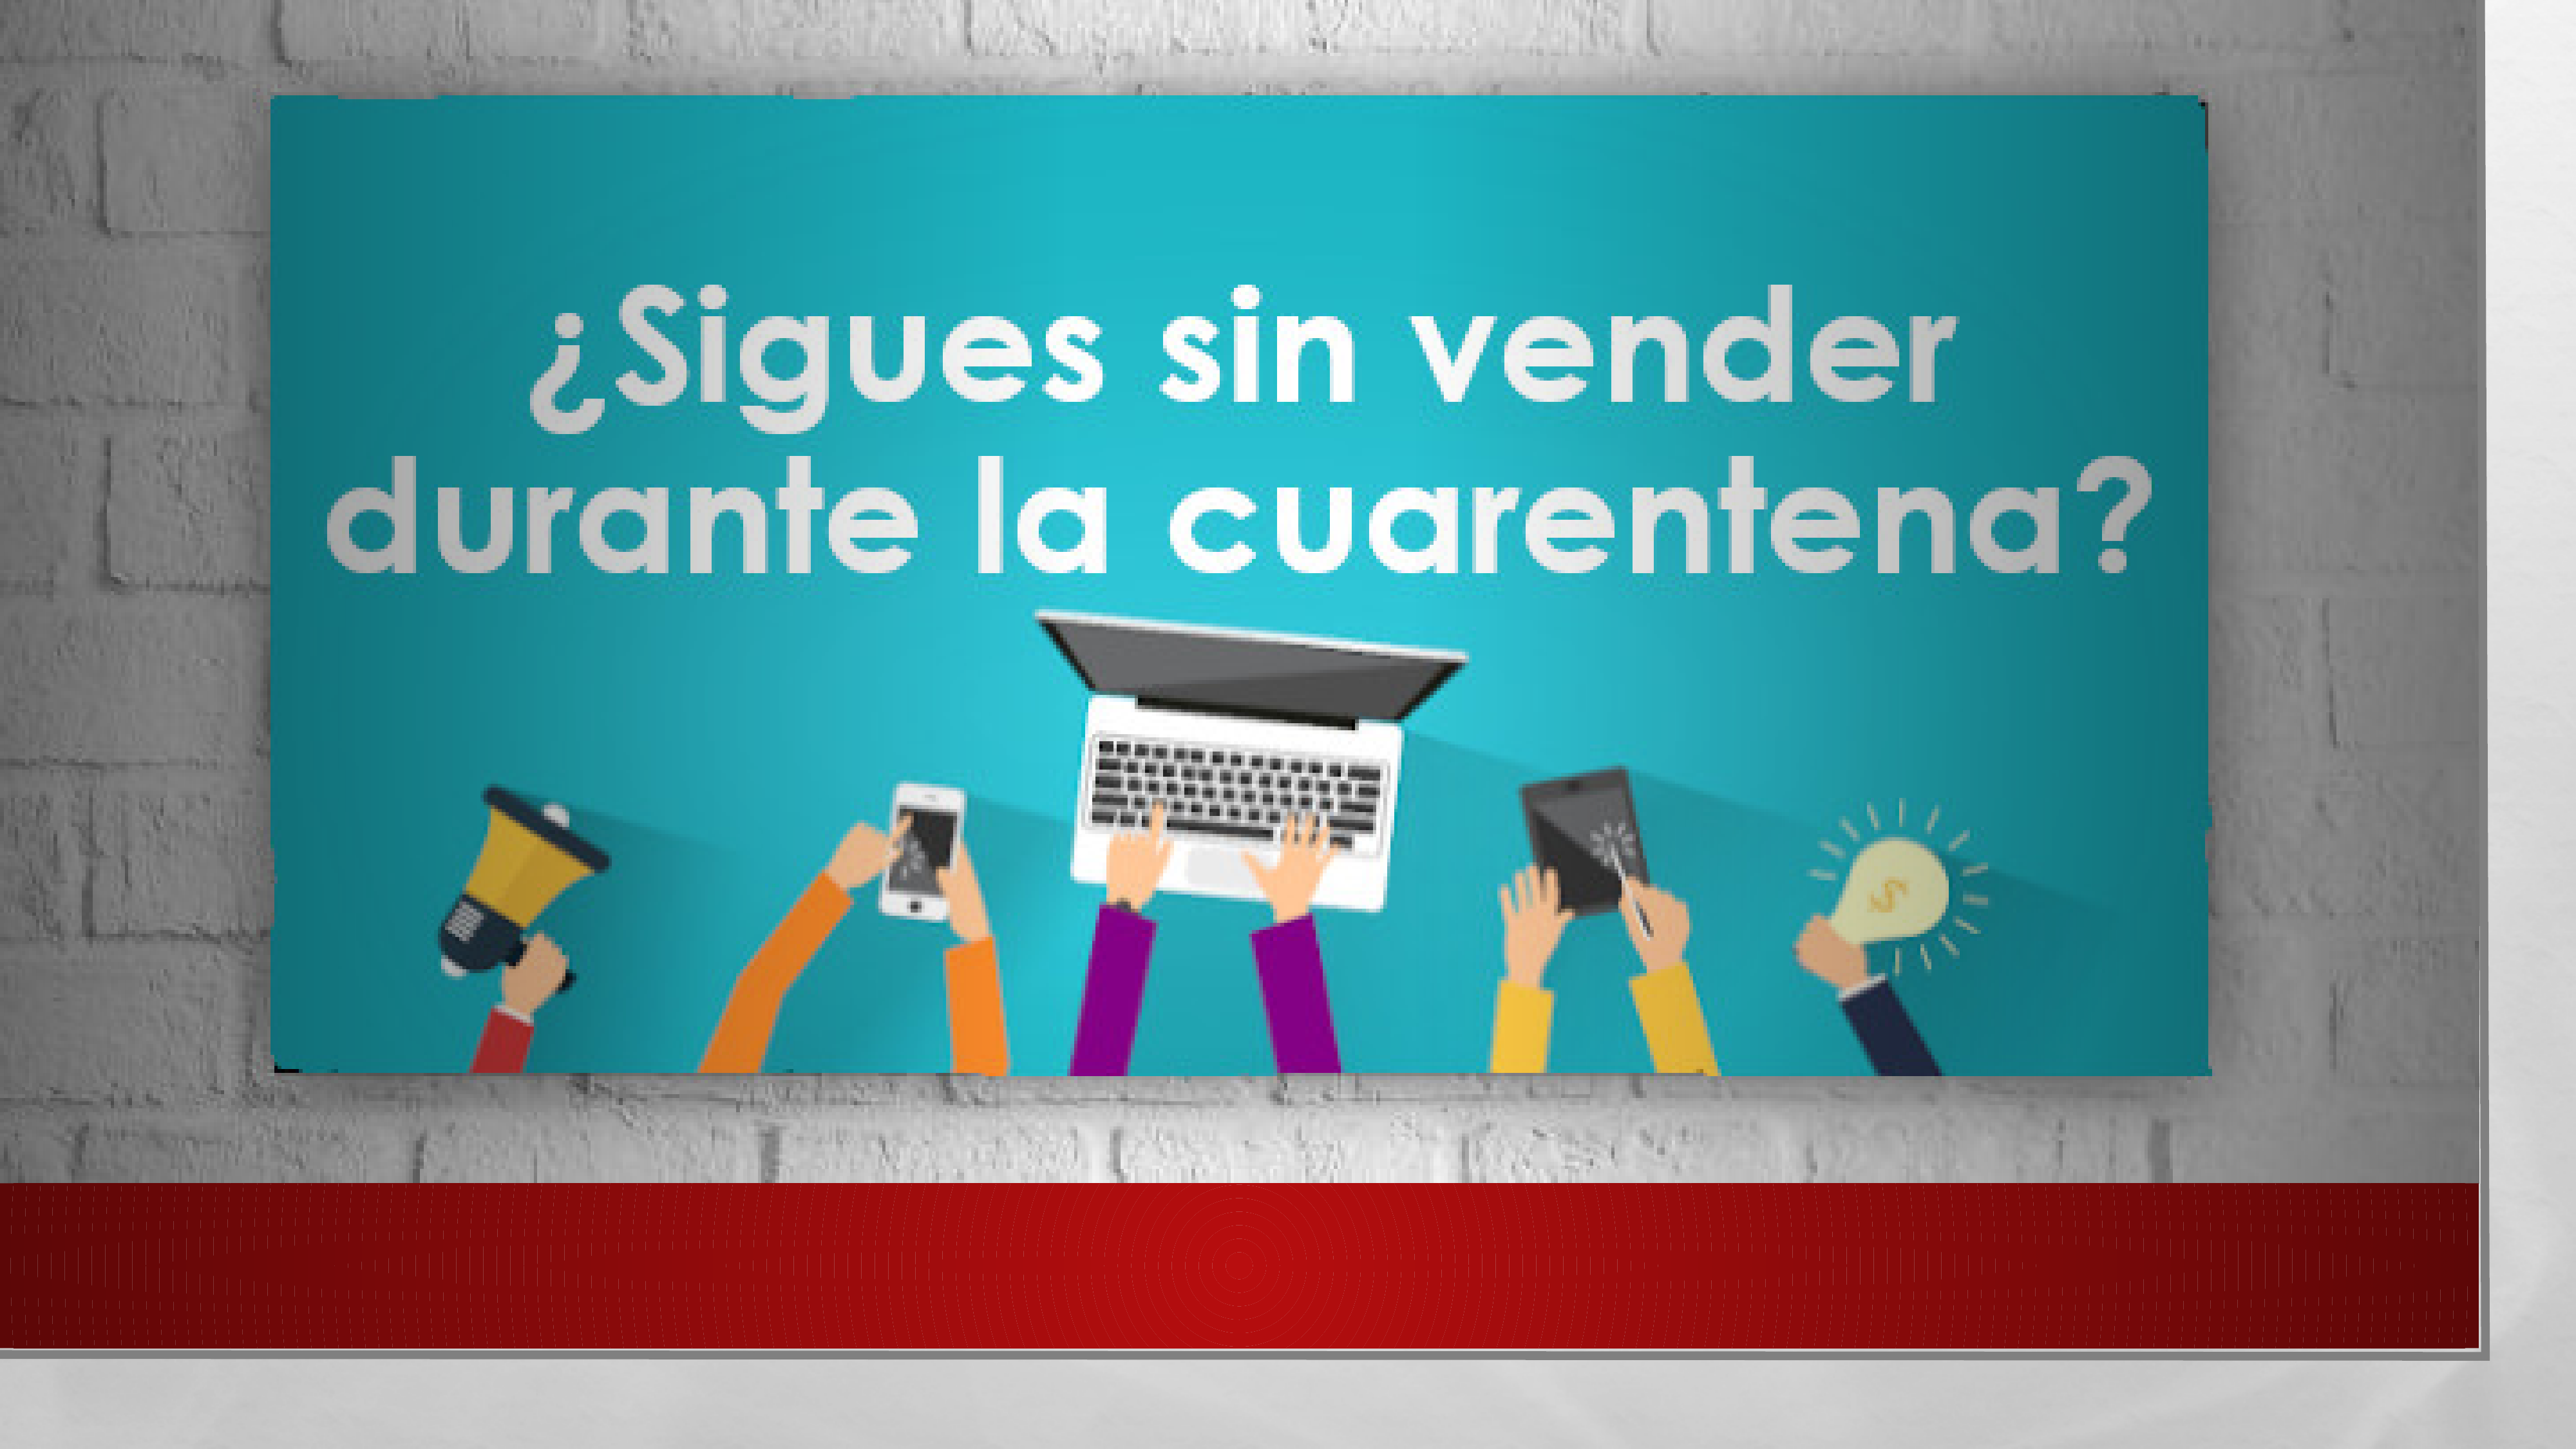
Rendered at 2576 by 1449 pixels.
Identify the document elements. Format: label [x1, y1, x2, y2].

picture [0, 0, 2576, 1449]
text_box [0, 0, 2532, 1404]
picture [0, 0, 2481, 1184]
